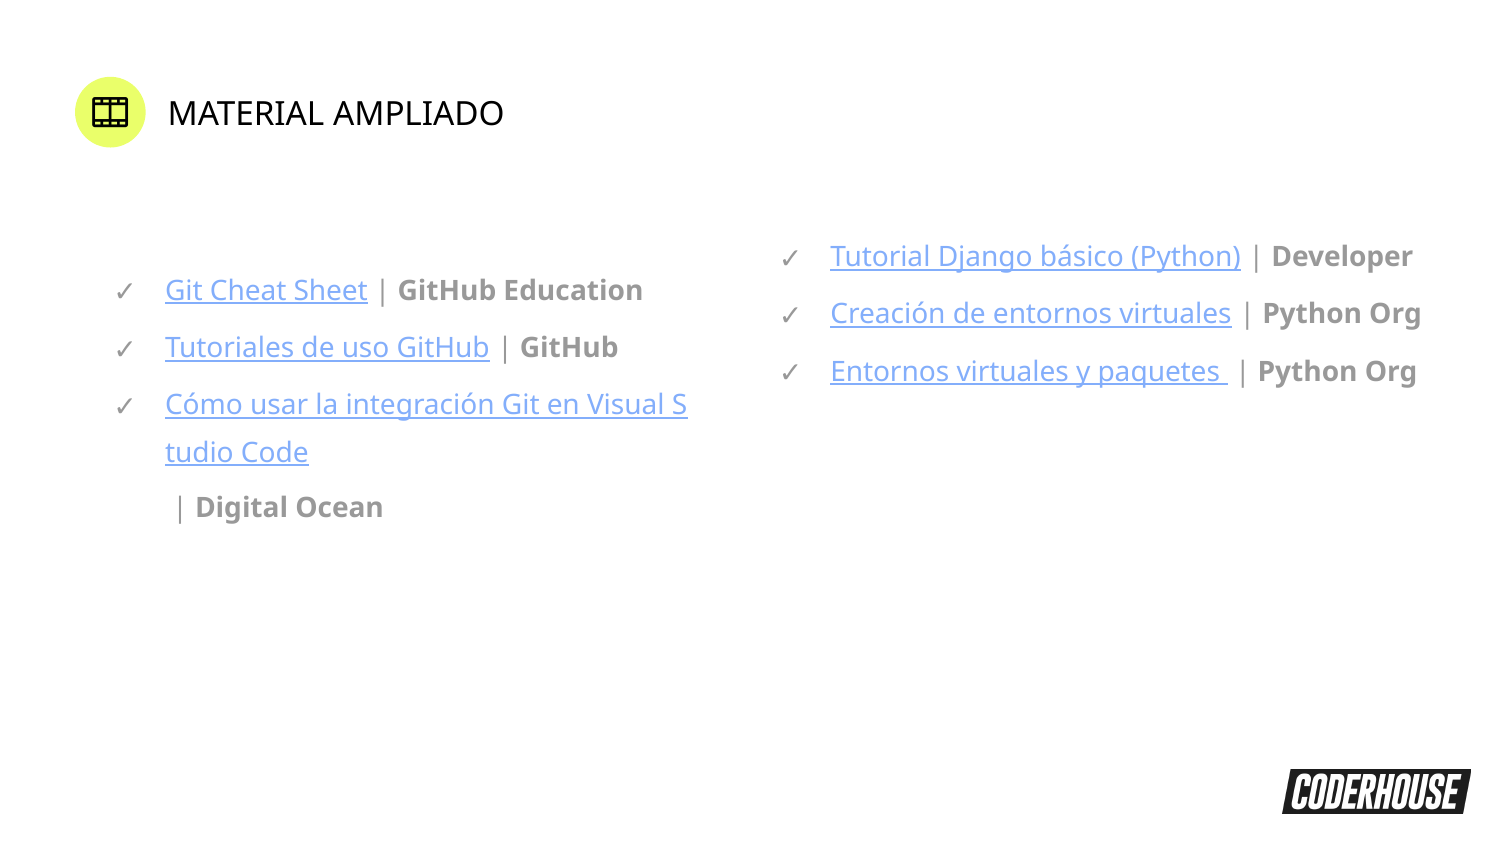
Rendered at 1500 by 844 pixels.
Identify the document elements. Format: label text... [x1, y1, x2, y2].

picture [88, 90, 133, 134]
text_box MATERIAL AMPLIADO [152, 76, 678, 147]
text_box Git Cheat Sheet | GitHub Education Tutoriales de uso GitHub | GitHub Cómo usar la integración Git en Visual Studio Code | Digital Ocean [74, 204, 704, 546]
text_box Tutorial Django básico (Python) | Developer Creación de entornos virtuales | Python Org Entornos virtuales y paquetes | Python Org [740, 204, 1448, 407]
text_box [75, 76, 146, 138]
text_box [90, 141, 131, 148]
picture [1281, 769, 1471, 814]
